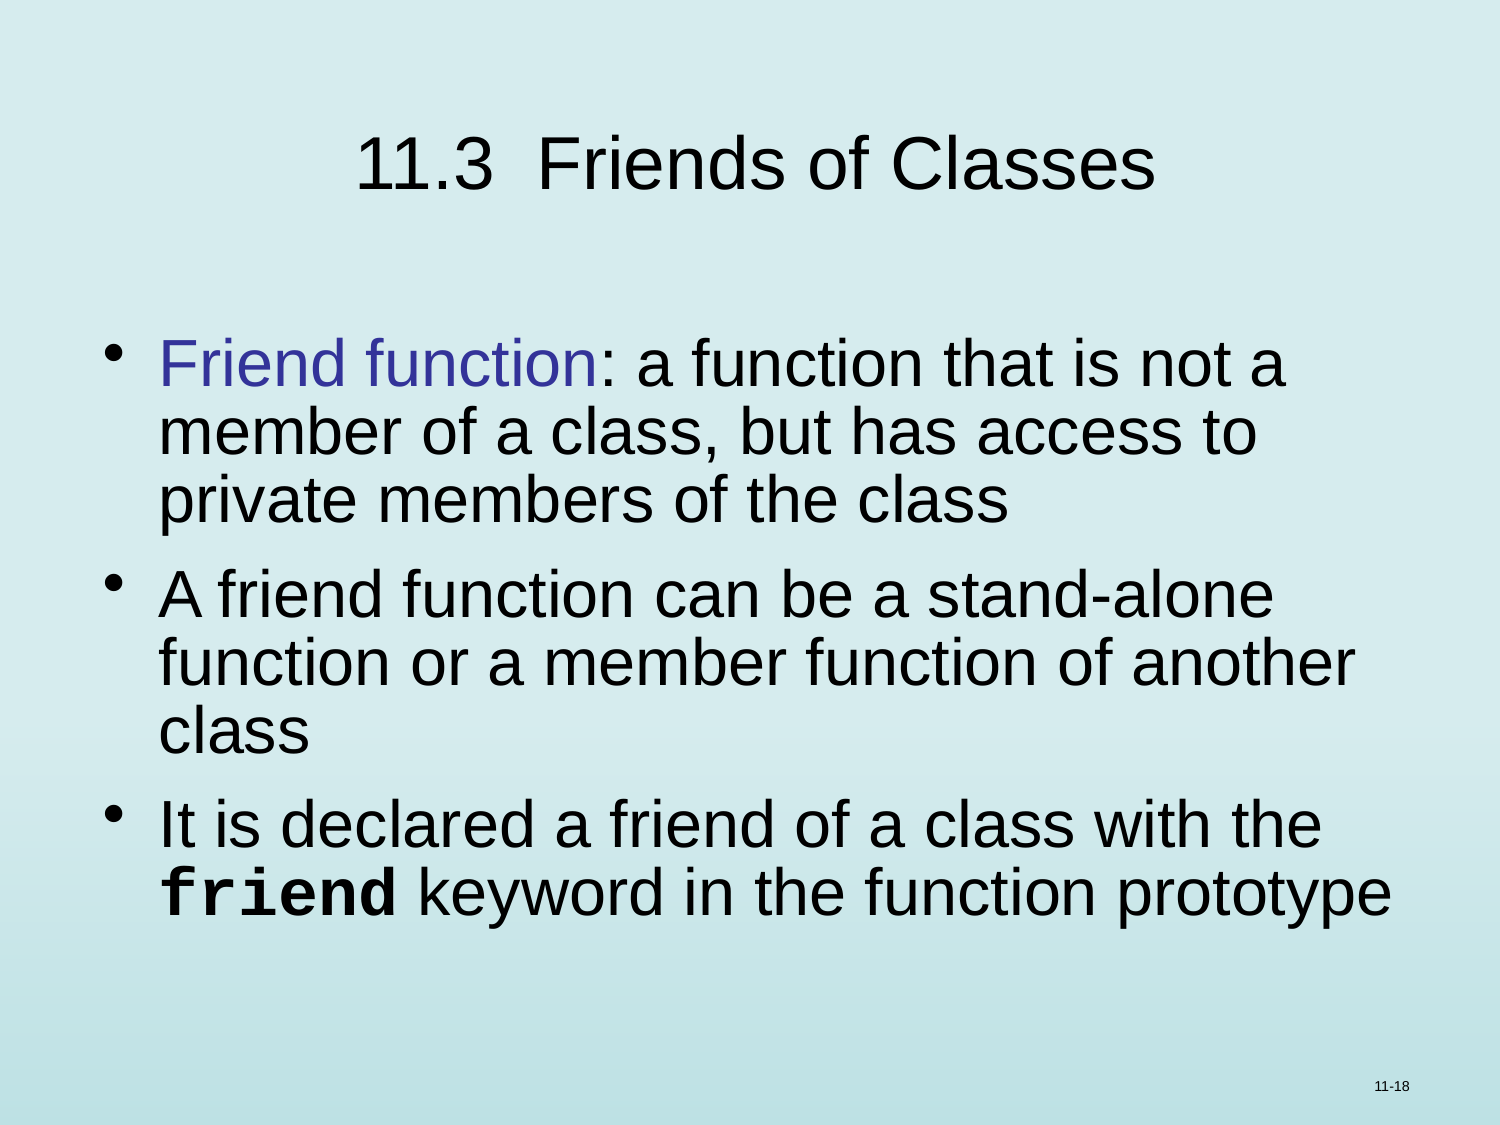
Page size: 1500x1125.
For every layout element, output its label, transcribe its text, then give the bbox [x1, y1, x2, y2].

slide_number 11-18 [1112, 1026, 1426, 1102]
list Friend function: a function that is not a member of a class, but has access to private members of the class A friend function can be a stand-alone function or a member function of another class It is declared a friend of a class with the friend keyword in the function prototype [87, 324, 1438, 975]
title 11.3 Friends of Classes [50, 49, 1463, 213]
